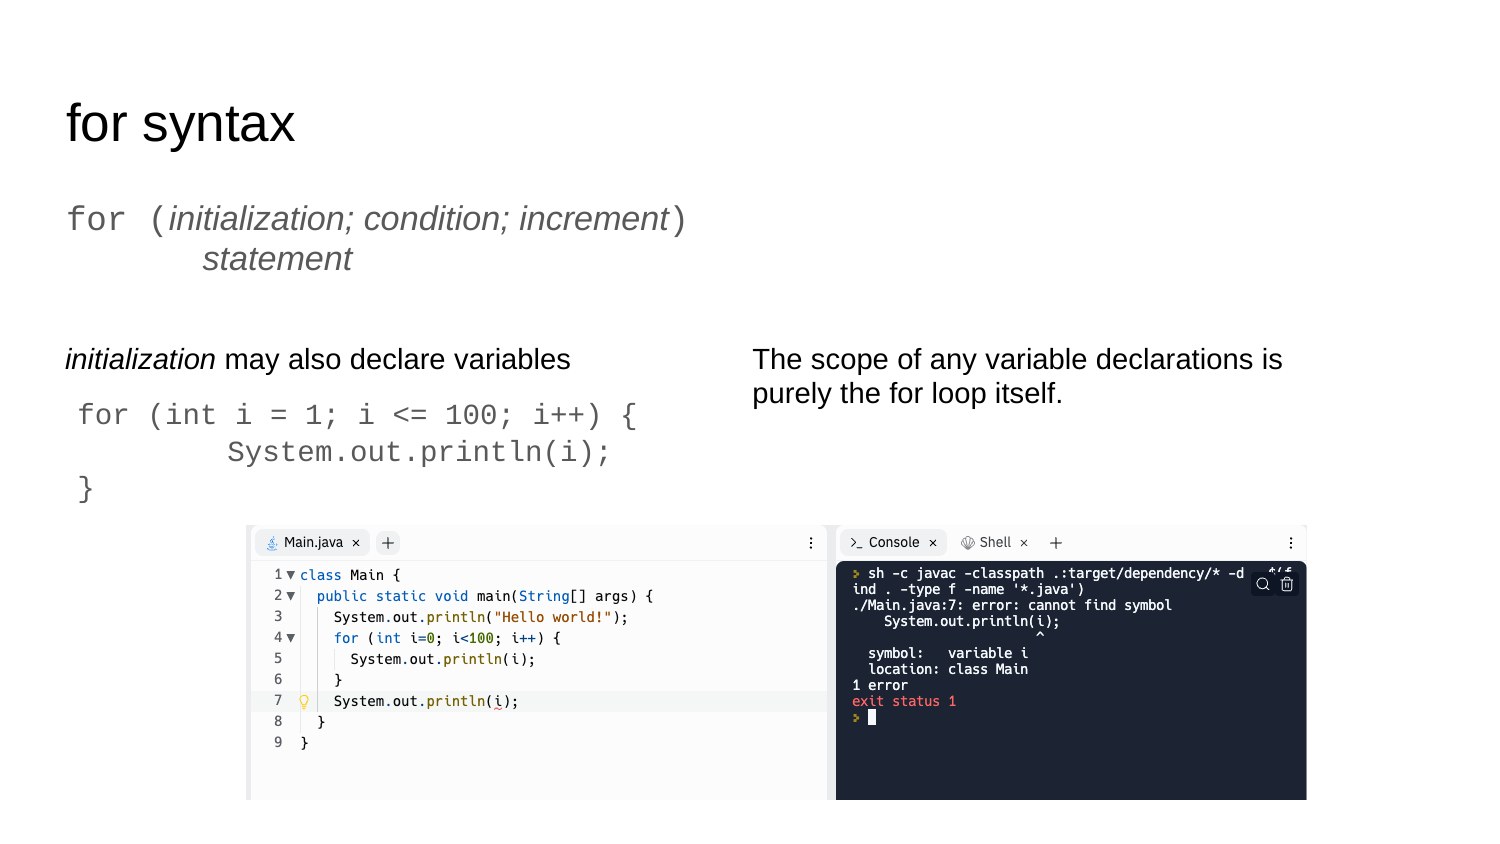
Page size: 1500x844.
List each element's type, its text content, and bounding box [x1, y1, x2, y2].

list for (initialization; condition; increment) statement [51, 189, 772, 317]
text_box The scope of any variable declarations is purely the for loop itself. [737, 324, 1346, 425]
text_box initialization may also declare variables [49, 324, 658, 390]
picture [246, 525, 1307, 801]
title for syntax [51, 72, 616, 167]
text_box for (int i = 1; i <= 100; i++) { System.out.println(i); } [62, 387, 772, 518]
